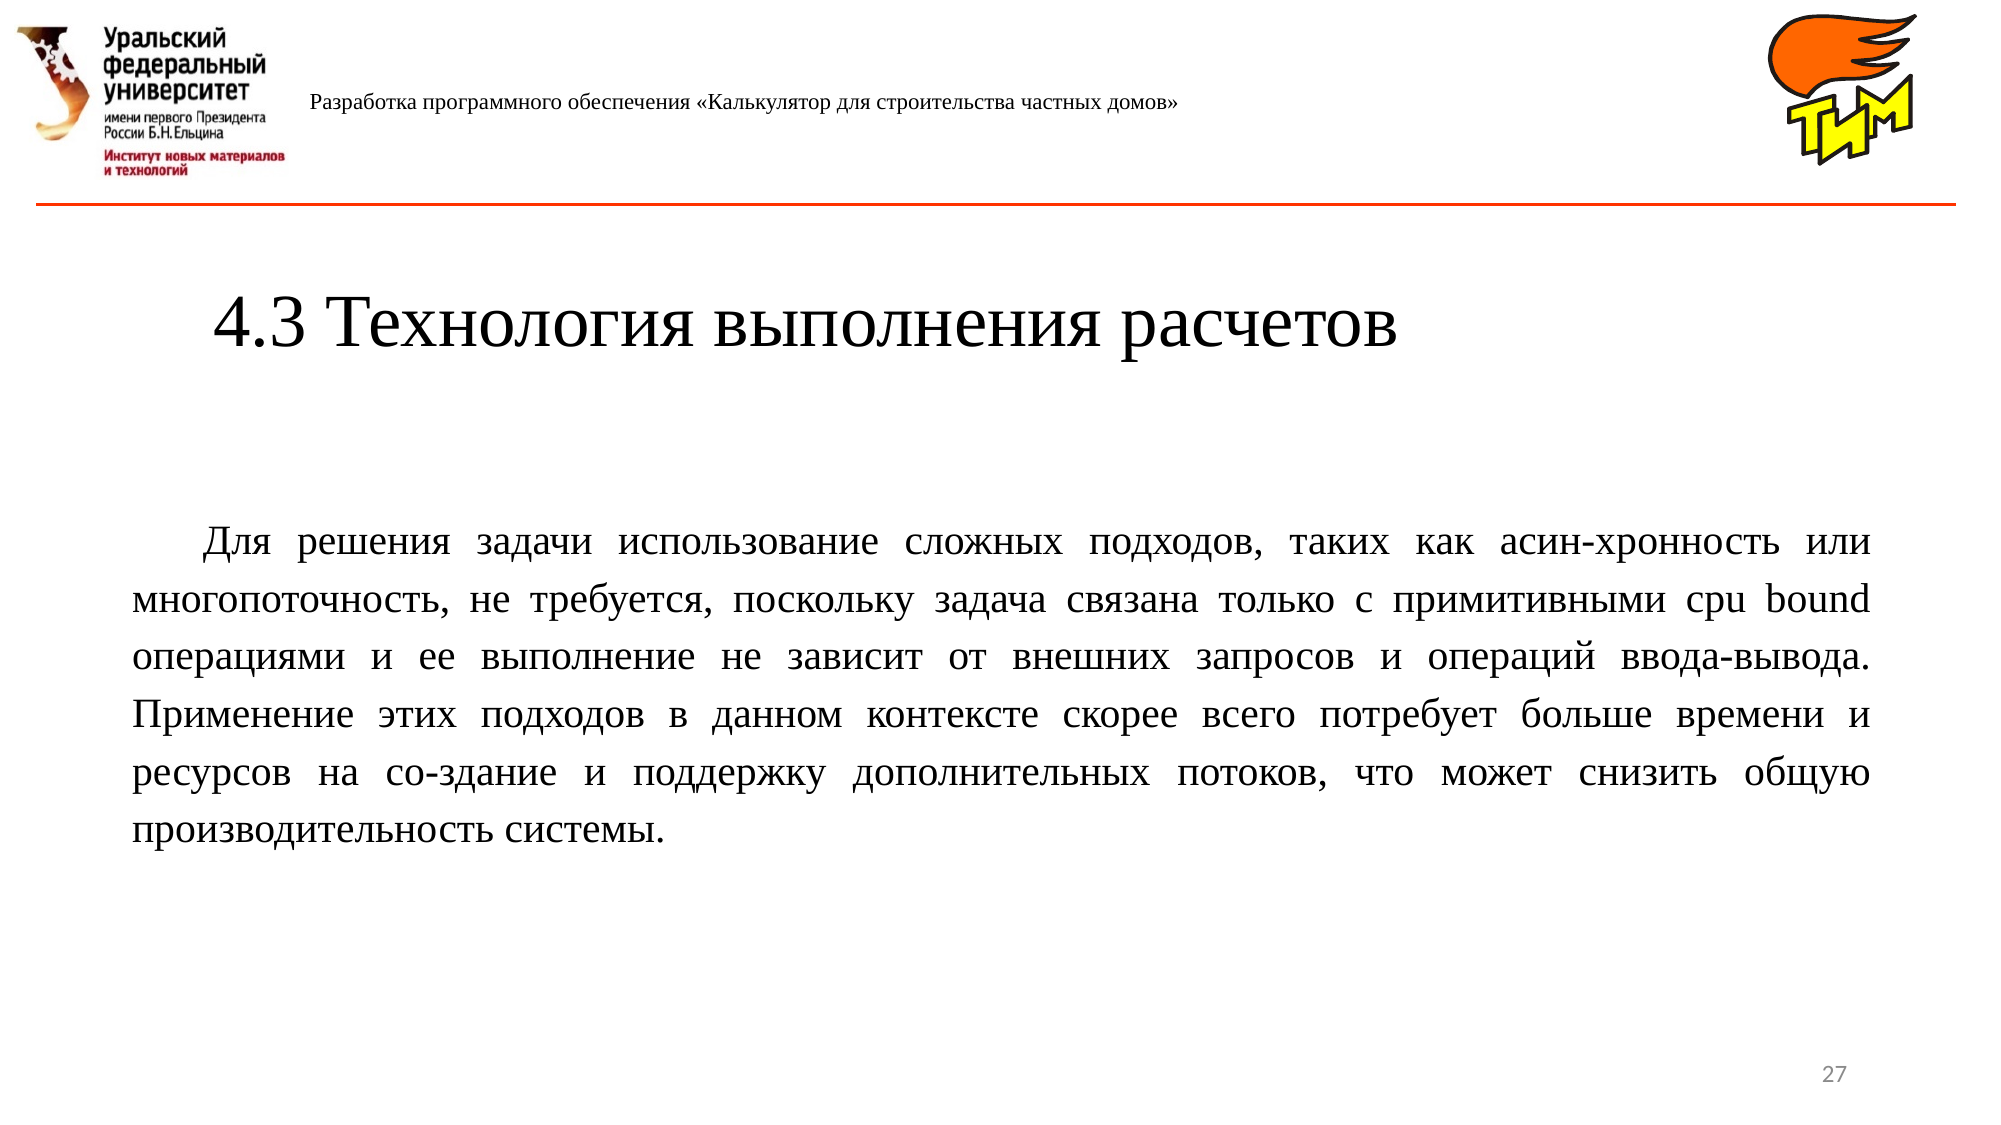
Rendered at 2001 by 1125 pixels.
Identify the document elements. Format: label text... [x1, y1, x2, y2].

title 4.3 Технология выполнения расчетов [127, 213, 1853, 432]
slide_number 27 [1412, 1042, 1863, 1103]
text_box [14, 14, 1956, 205]
text_box Для решения задачи использование сложных подходов, таких как асин-хронность или многопоточность, не требуется, поскольку задача связана только с примитивными cpu bound операциями и ее выполнение не зависит от внешних запросов и операций ввода-вывода. Применение этих подходов в данном контексте скорее всего потребует больше времени и ресурсов на со-здание и поддержку дополнительных потоков, что может снизить общую производительность системы. [117, 498, 1887, 859]
